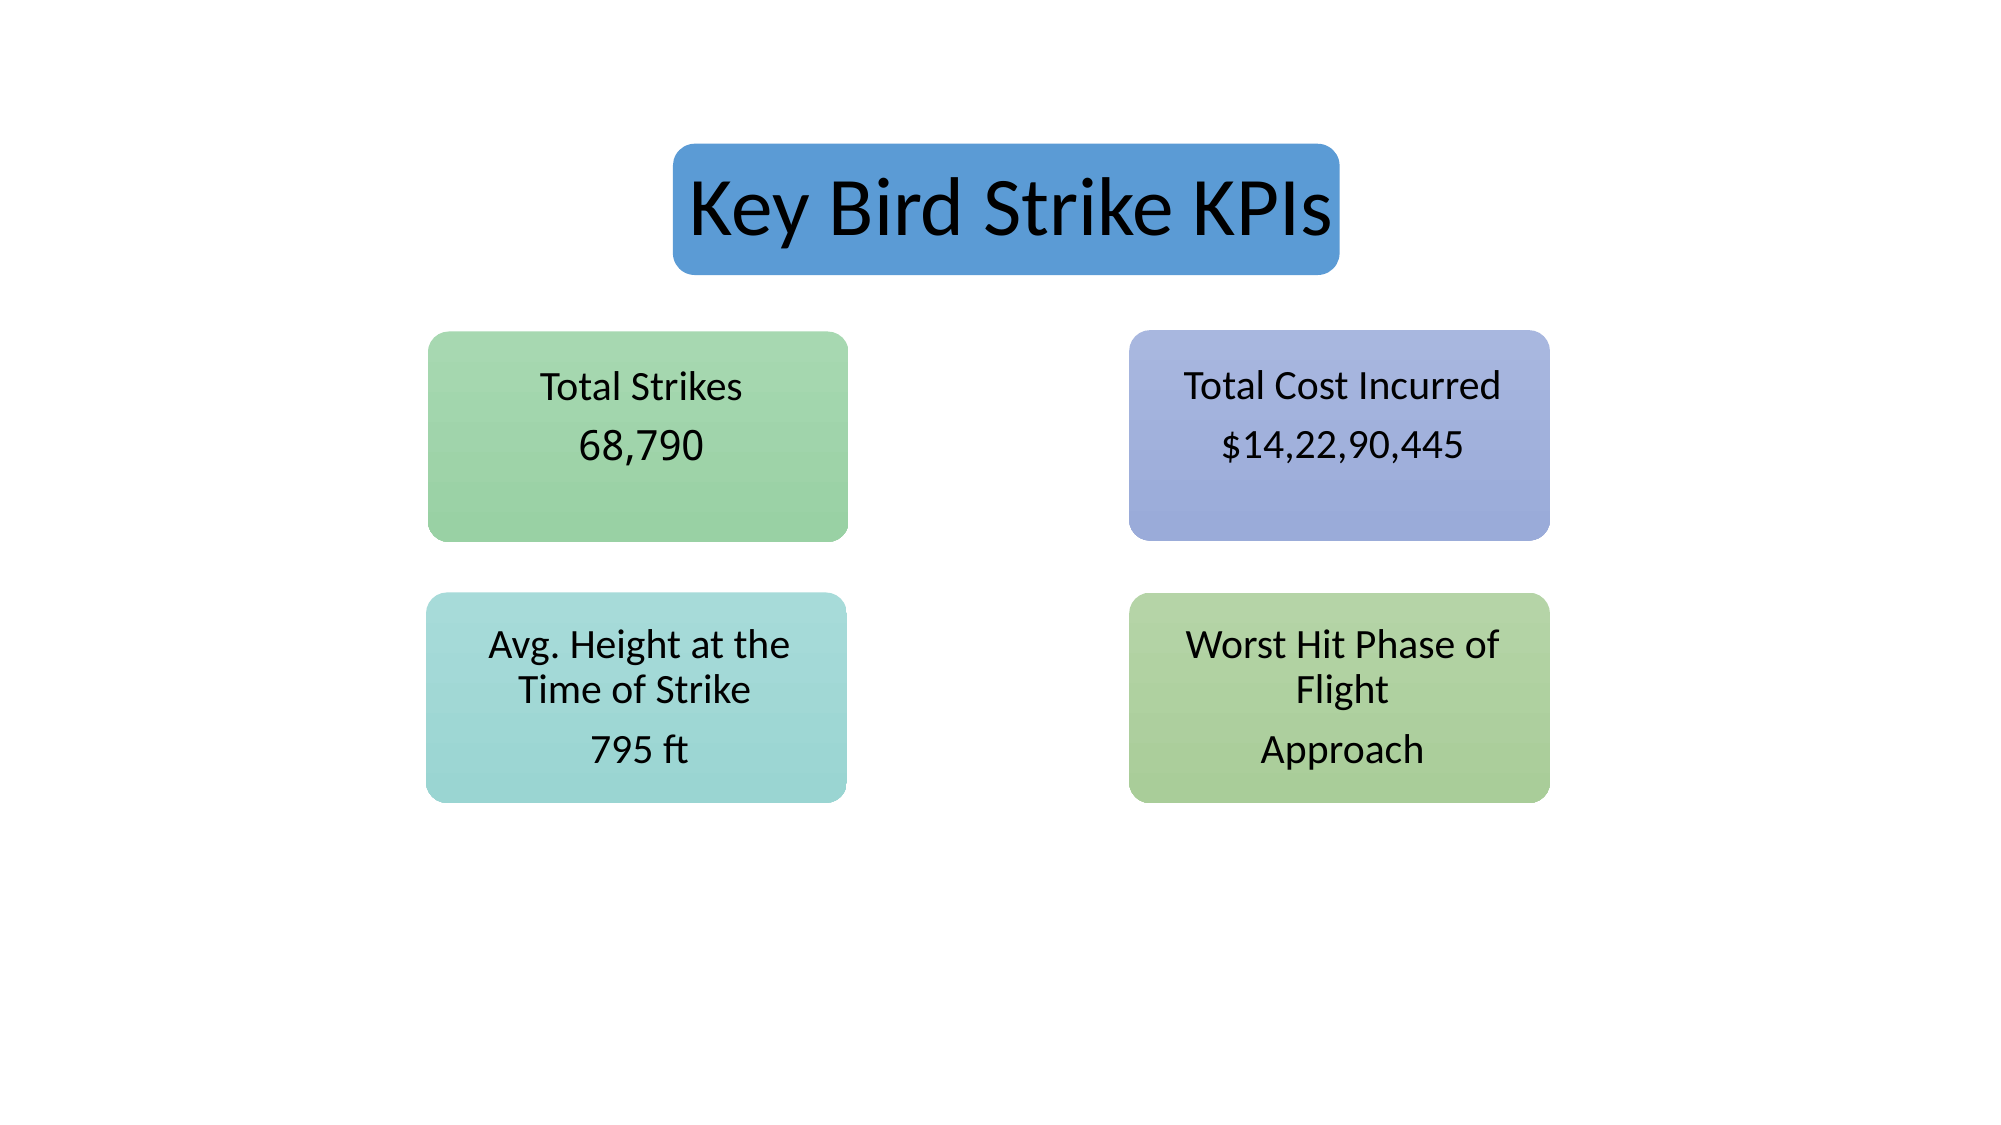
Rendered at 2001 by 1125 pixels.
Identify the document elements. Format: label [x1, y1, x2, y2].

list [0, 0, 2000, 1125]
text_box [651, 142, 1367, 275]
